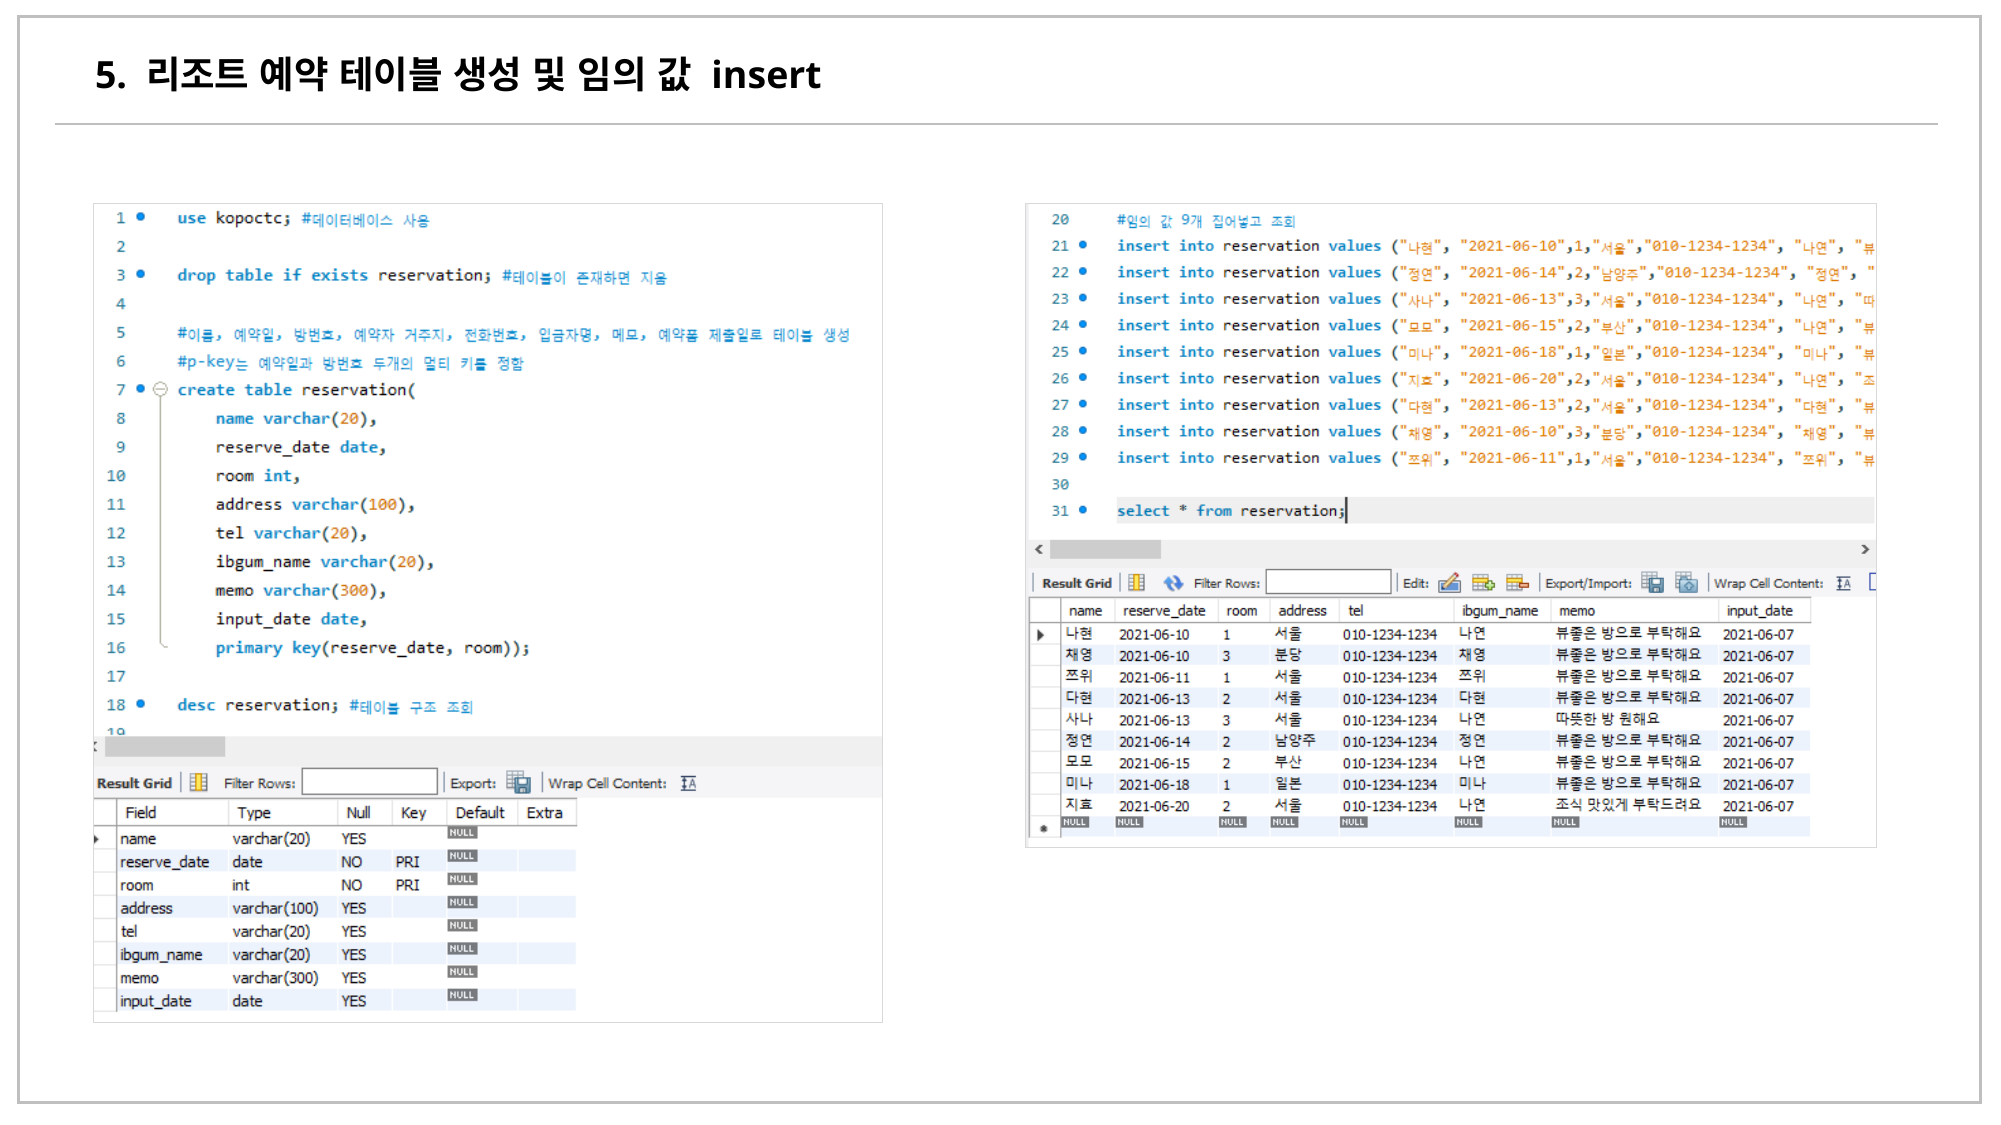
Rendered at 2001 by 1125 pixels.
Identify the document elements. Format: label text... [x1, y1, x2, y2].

picture [93, 203, 883, 1023]
picture [1025, 203, 1877, 848]
text_box 5. 리조트 예약 테이블 생성 및 임의 값 insert [80, 43, 837, 104]
